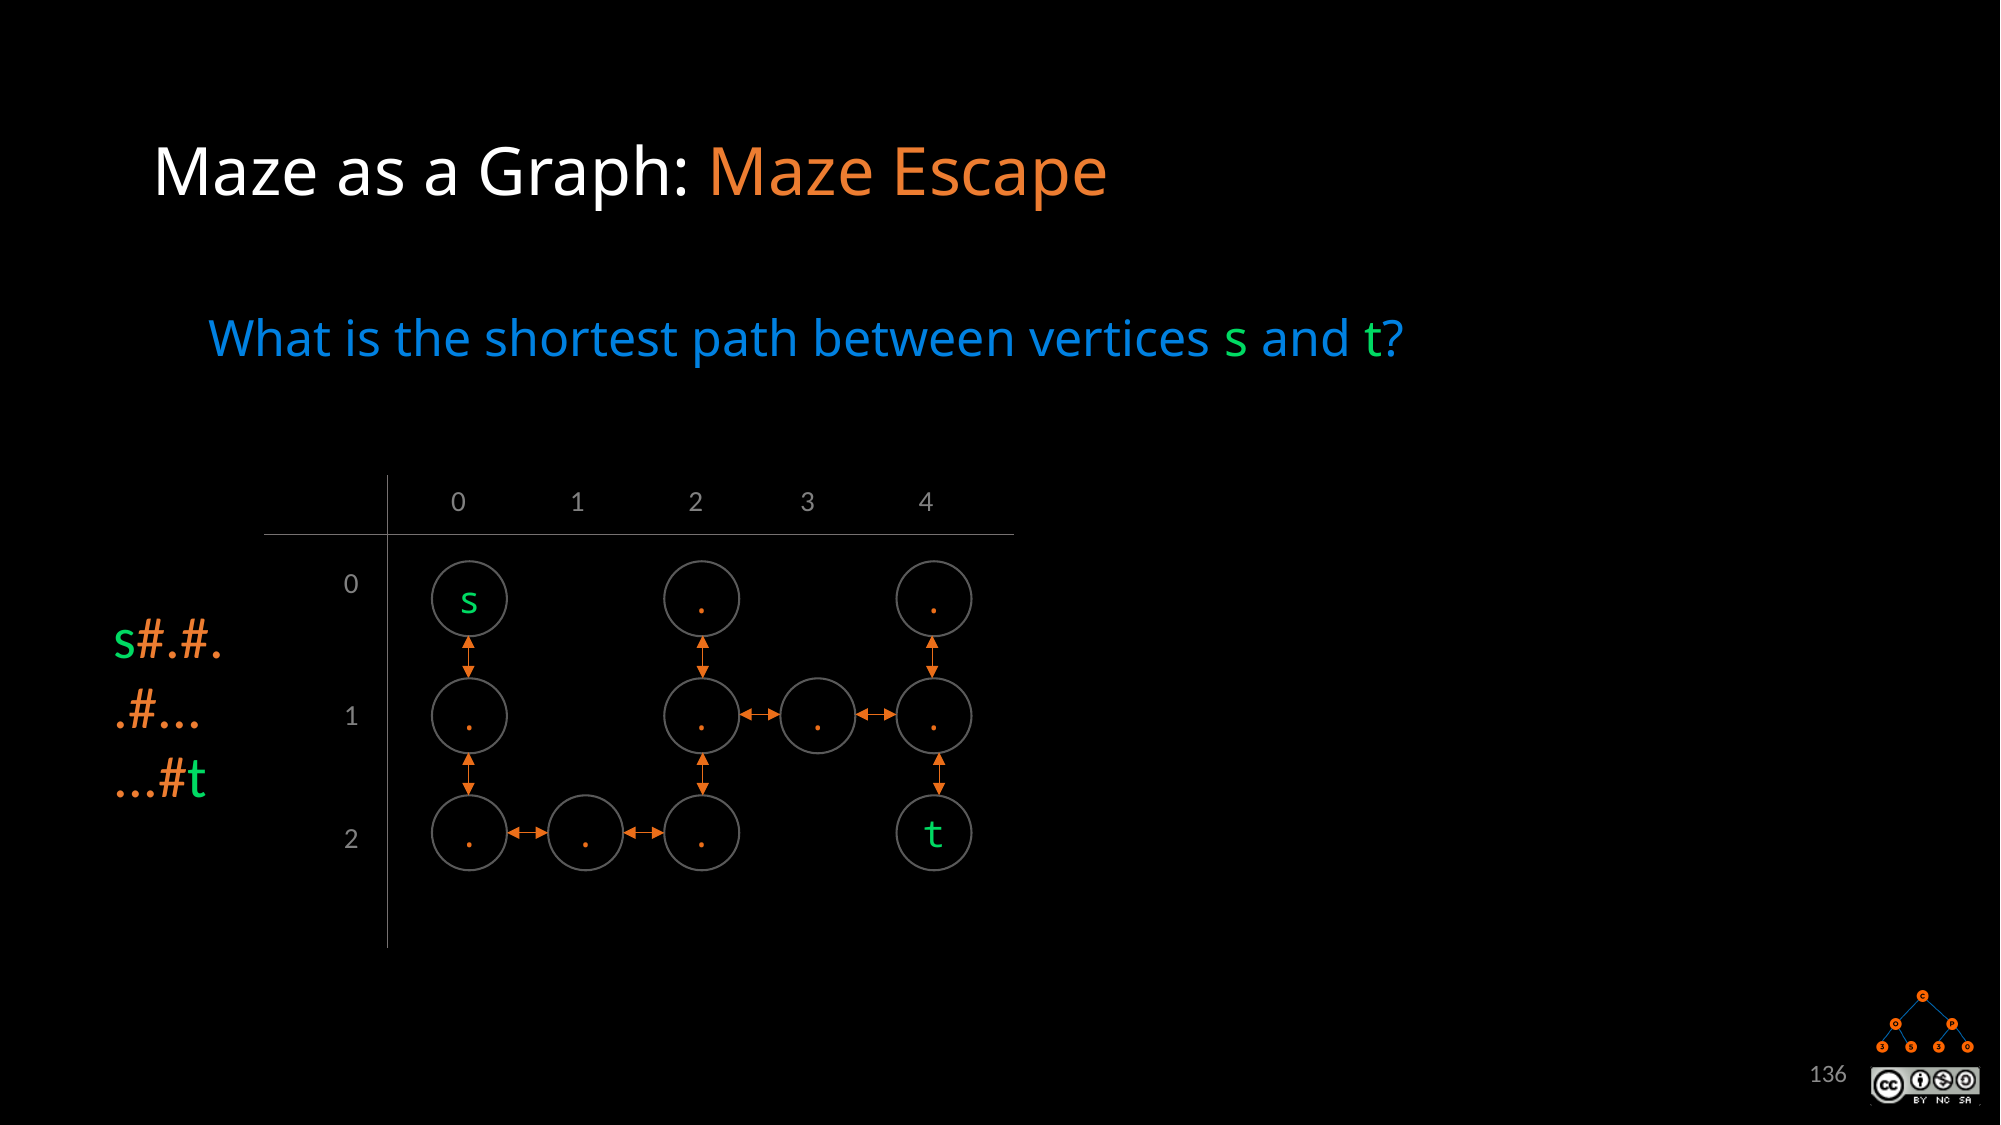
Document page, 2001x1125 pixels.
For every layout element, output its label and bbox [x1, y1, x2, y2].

slide_number [1412, 1042, 1856, 1103]
title [137, 59, 1863, 278]
text_box [1856, 982, 1995, 1106]
text_box [99, 475, 1014, 949]
text_box [193, 253, 1835, 374]
